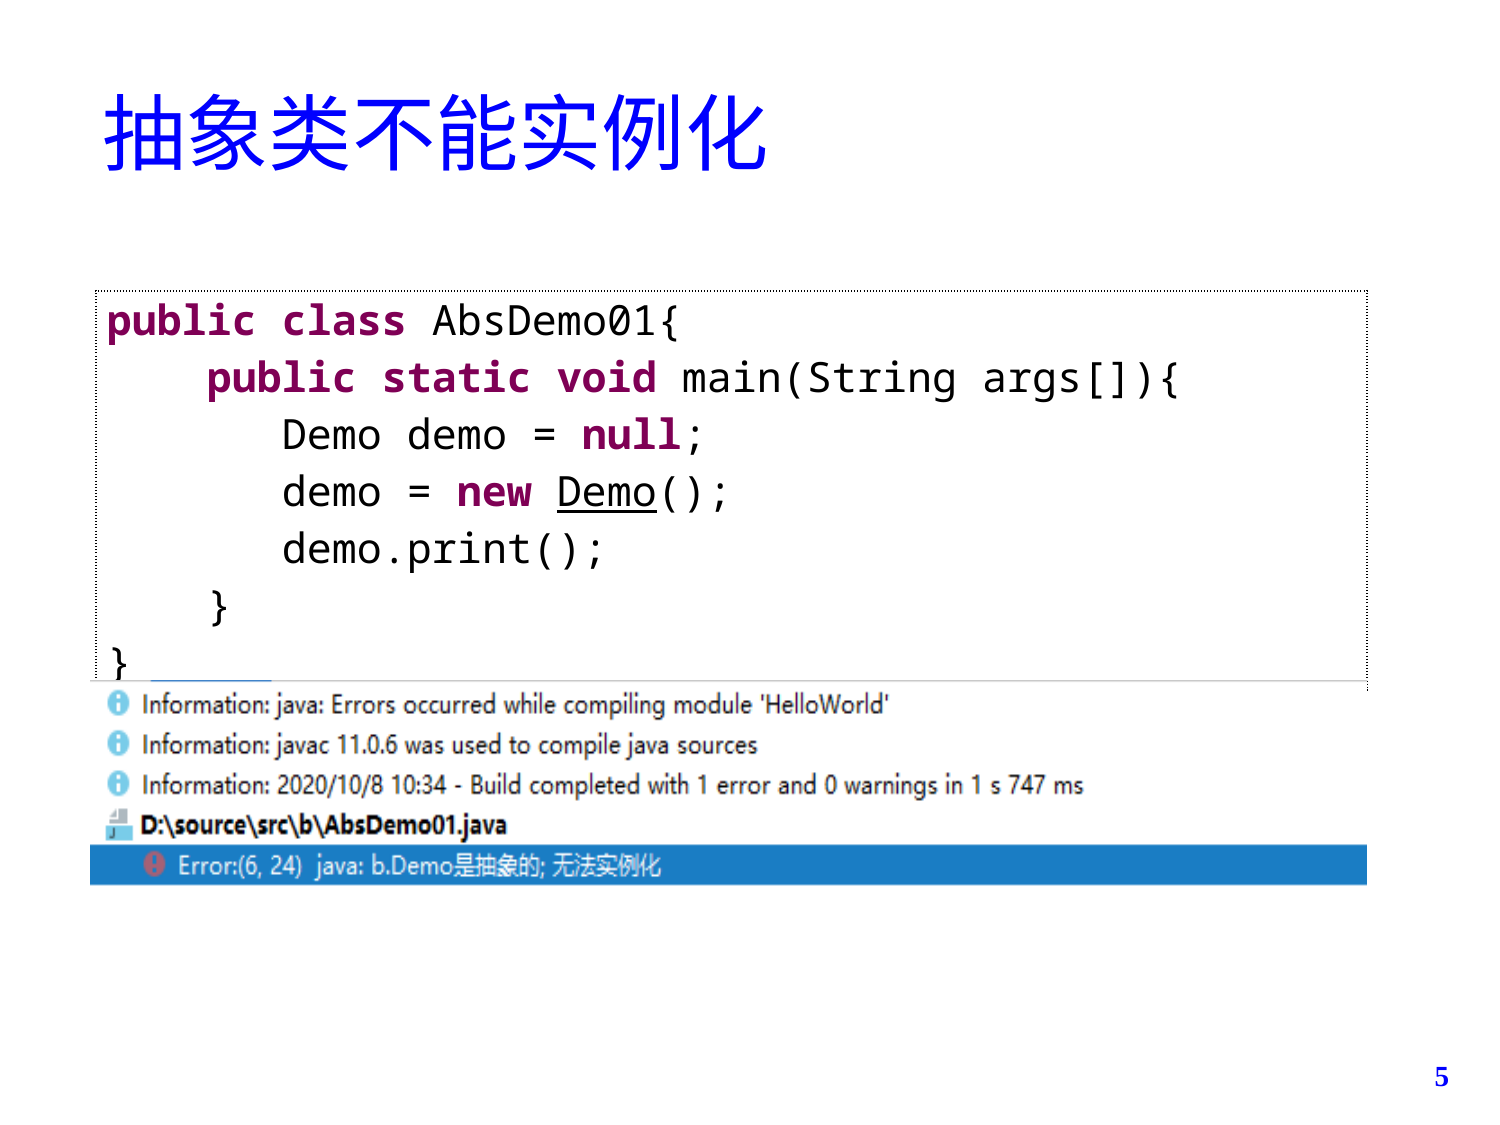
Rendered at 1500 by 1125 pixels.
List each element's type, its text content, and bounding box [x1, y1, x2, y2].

title 抽象类不能实例化 [87, 37, 1363, 225]
table_header public class AbsDemo01{ public static void main(String args[]){ Demo demo = null; demo = new Demo(); demo.print(); } } [96, 291, 1367, 679]
picture [89, 680, 1368, 894]
slide_number 5 [1364, 1049, 1465, 1125]
